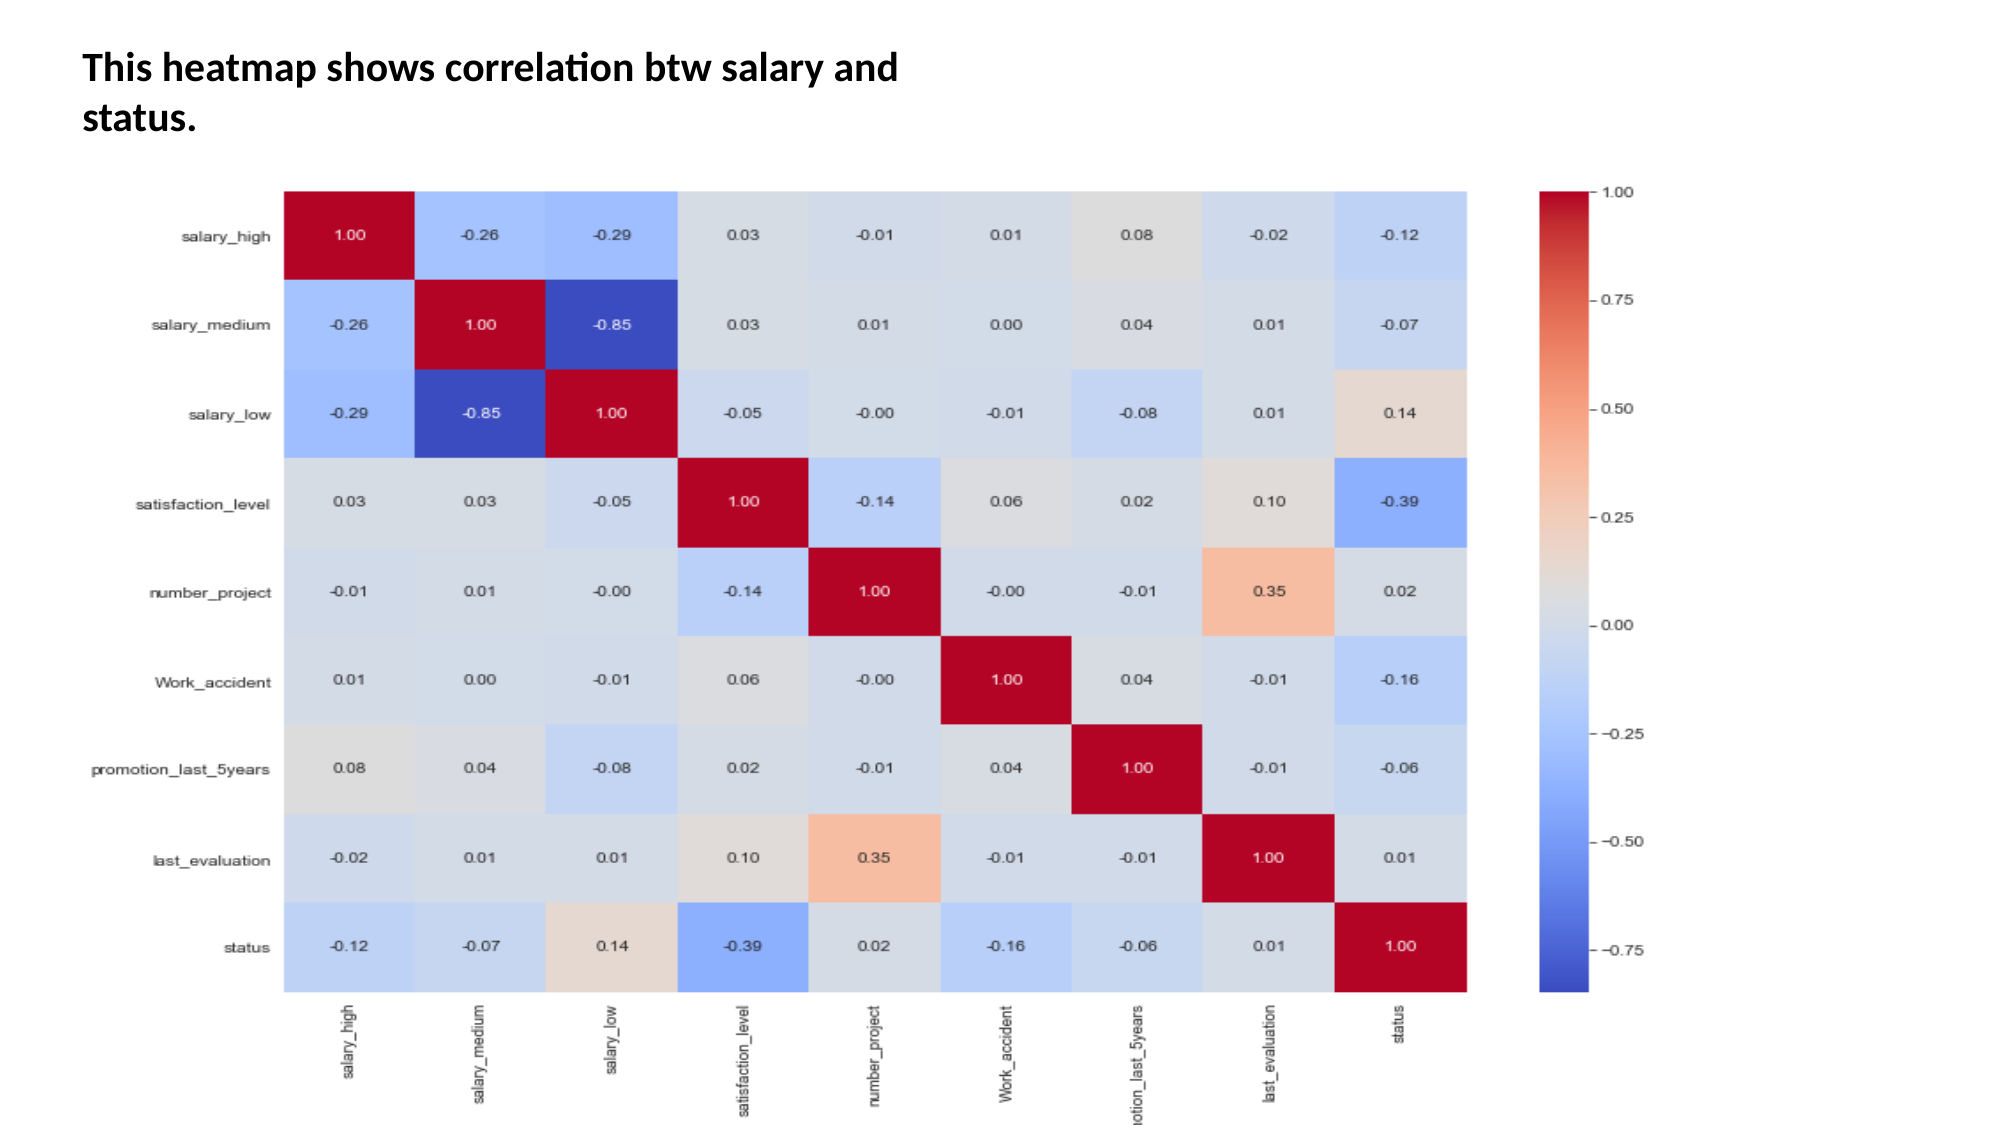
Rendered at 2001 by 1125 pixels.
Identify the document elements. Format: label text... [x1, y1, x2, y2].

text_box This heatmap shows correlation btw salary and status. [67, 32, 1038, 65]
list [46, 65, 1953, 1125]
